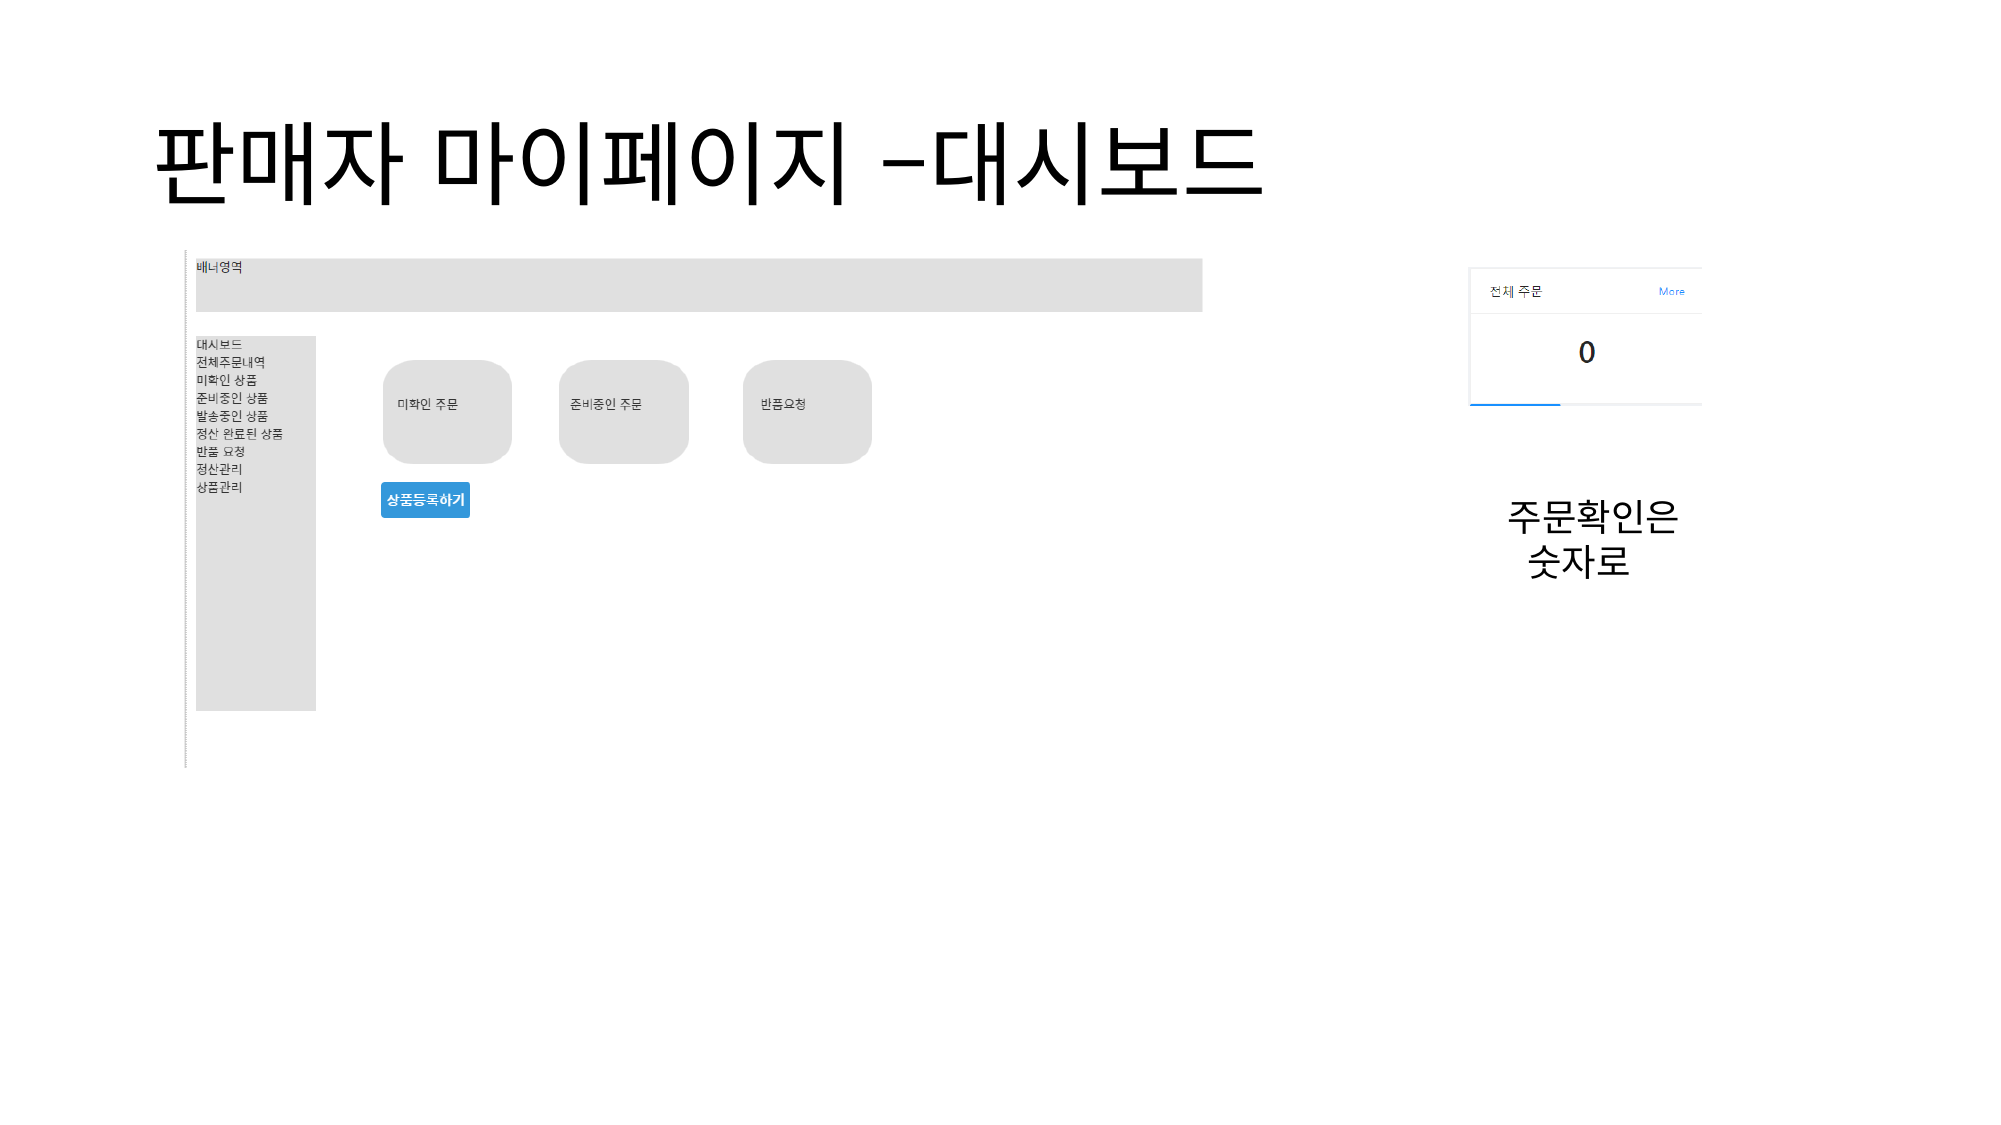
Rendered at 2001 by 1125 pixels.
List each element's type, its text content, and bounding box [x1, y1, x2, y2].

picture [1468, 267, 1702, 406]
picture [184, 250, 1243, 768]
title 판매자 마이페이지 –대시보드 [137, 59, 1863, 278]
text_box 주문확인은 숫자로 [1493, 487, 1796, 592]
